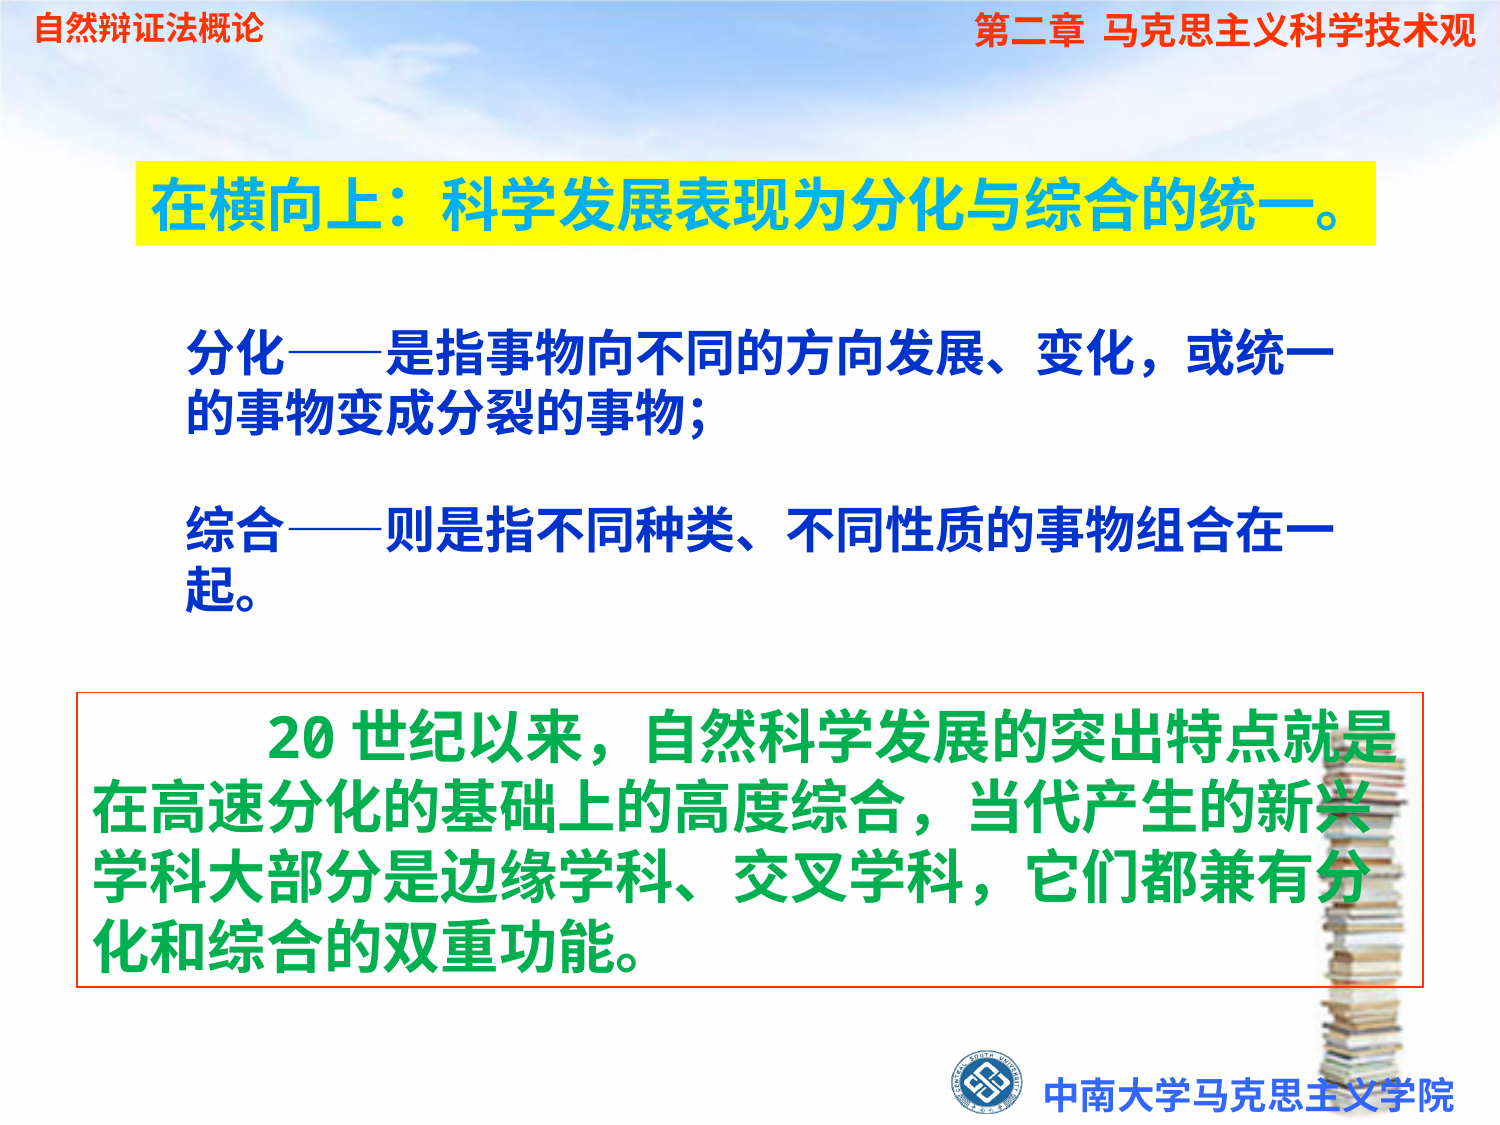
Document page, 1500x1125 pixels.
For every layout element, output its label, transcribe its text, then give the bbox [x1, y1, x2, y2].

text_box 分化——是指事物向不同的方向发展、变化，或统一的事物变成分裂的事物； [171, 314, 1353, 449]
text_box 综合——则是指不同种类、不同性质的事物组合在一起。 [171, 491, 1365, 627]
text_box 20世纪以来，自然科学发展的突出特点就是在高速分化的基础上的高度综合，当代产生的新兴学科大部分是边缘学科、交叉学科，它们都兼有分化和综合的双重功能。 [76, 692, 1424, 987]
text_box 在横向上：科学发展表现为分化与综合的统一。 [135, 160, 1376, 246]
picture [0, 0, 1500, 1125]
